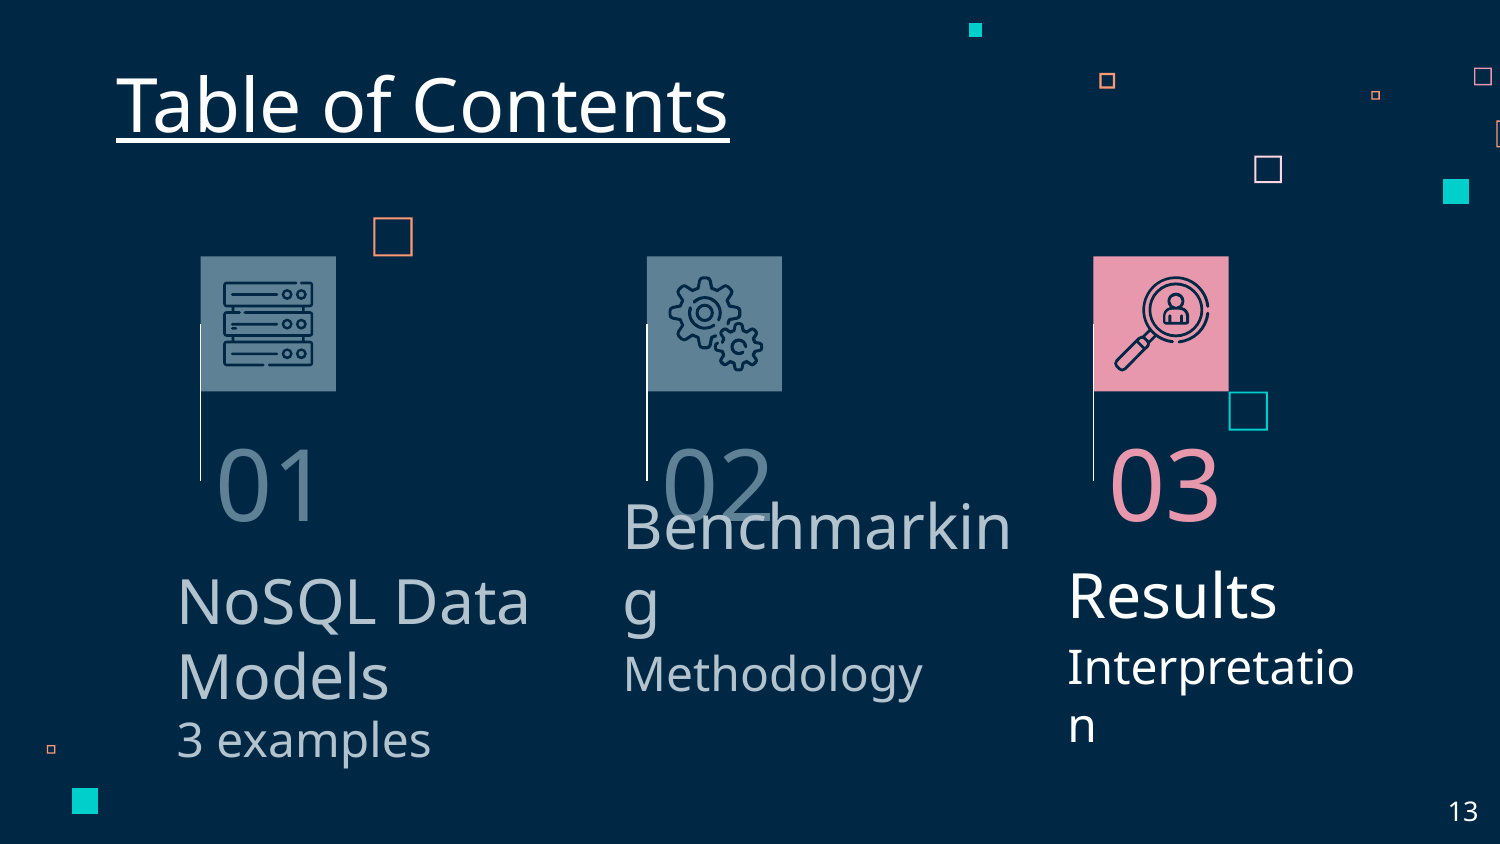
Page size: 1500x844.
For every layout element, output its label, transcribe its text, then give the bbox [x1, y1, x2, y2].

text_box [222, 281, 314, 367]
slide_number ‹#› [1403, 779, 1494, 844]
text_box [646, 256, 782, 392]
text_box [200, 256, 336, 392]
title Benchmarking [607, 557, 1055, 652]
subtitle Interpretation [1052, 621, 1388, 758]
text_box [668, 276, 764, 372]
title NoSQL Data Models [161, 557, 569, 728]
text_box [1093, 256, 1229, 392]
title 03 [1093, 434, 1382, 529]
text_box [1228, 391, 1268, 431]
title Results [1052, 550, 1422, 646]
subtitle Methodology [607, 652, 1021, 764]
title 01 [200, 434, 489, 529]
text_box [373, 217, 413, 257]
subtitle 3 examples [161, 694, 497, 780]
title Table of Contents [101, 67, 853, 163]
title 02 [646, 434, 935, 529]
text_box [1113, 276, 1210, 372]
